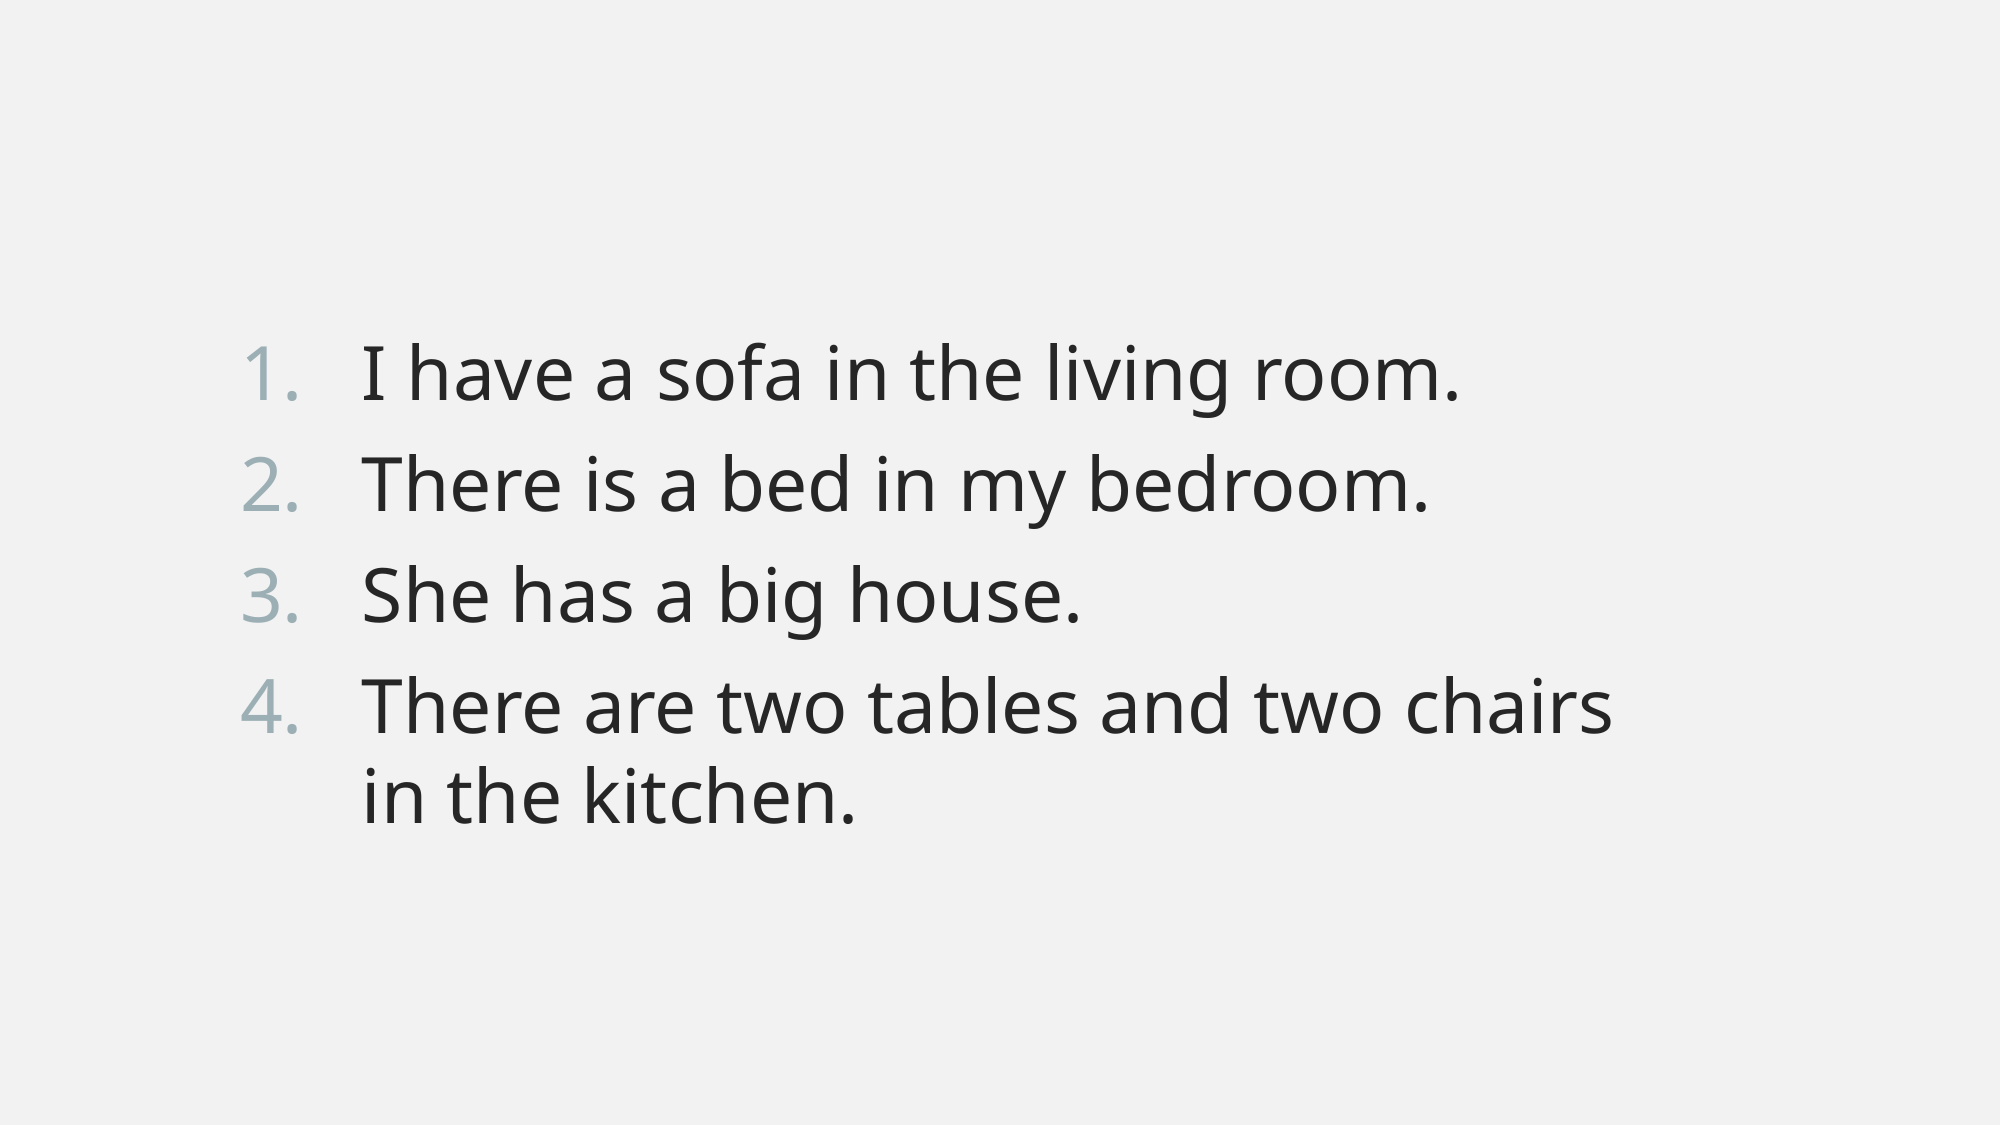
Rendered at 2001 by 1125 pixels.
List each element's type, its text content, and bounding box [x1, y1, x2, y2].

list I have a sofa in the living room. There is a bed in my bedroom. She has a big house. There are two tables and two chairs in the kitchen. [225, 96, 1634, 942]
